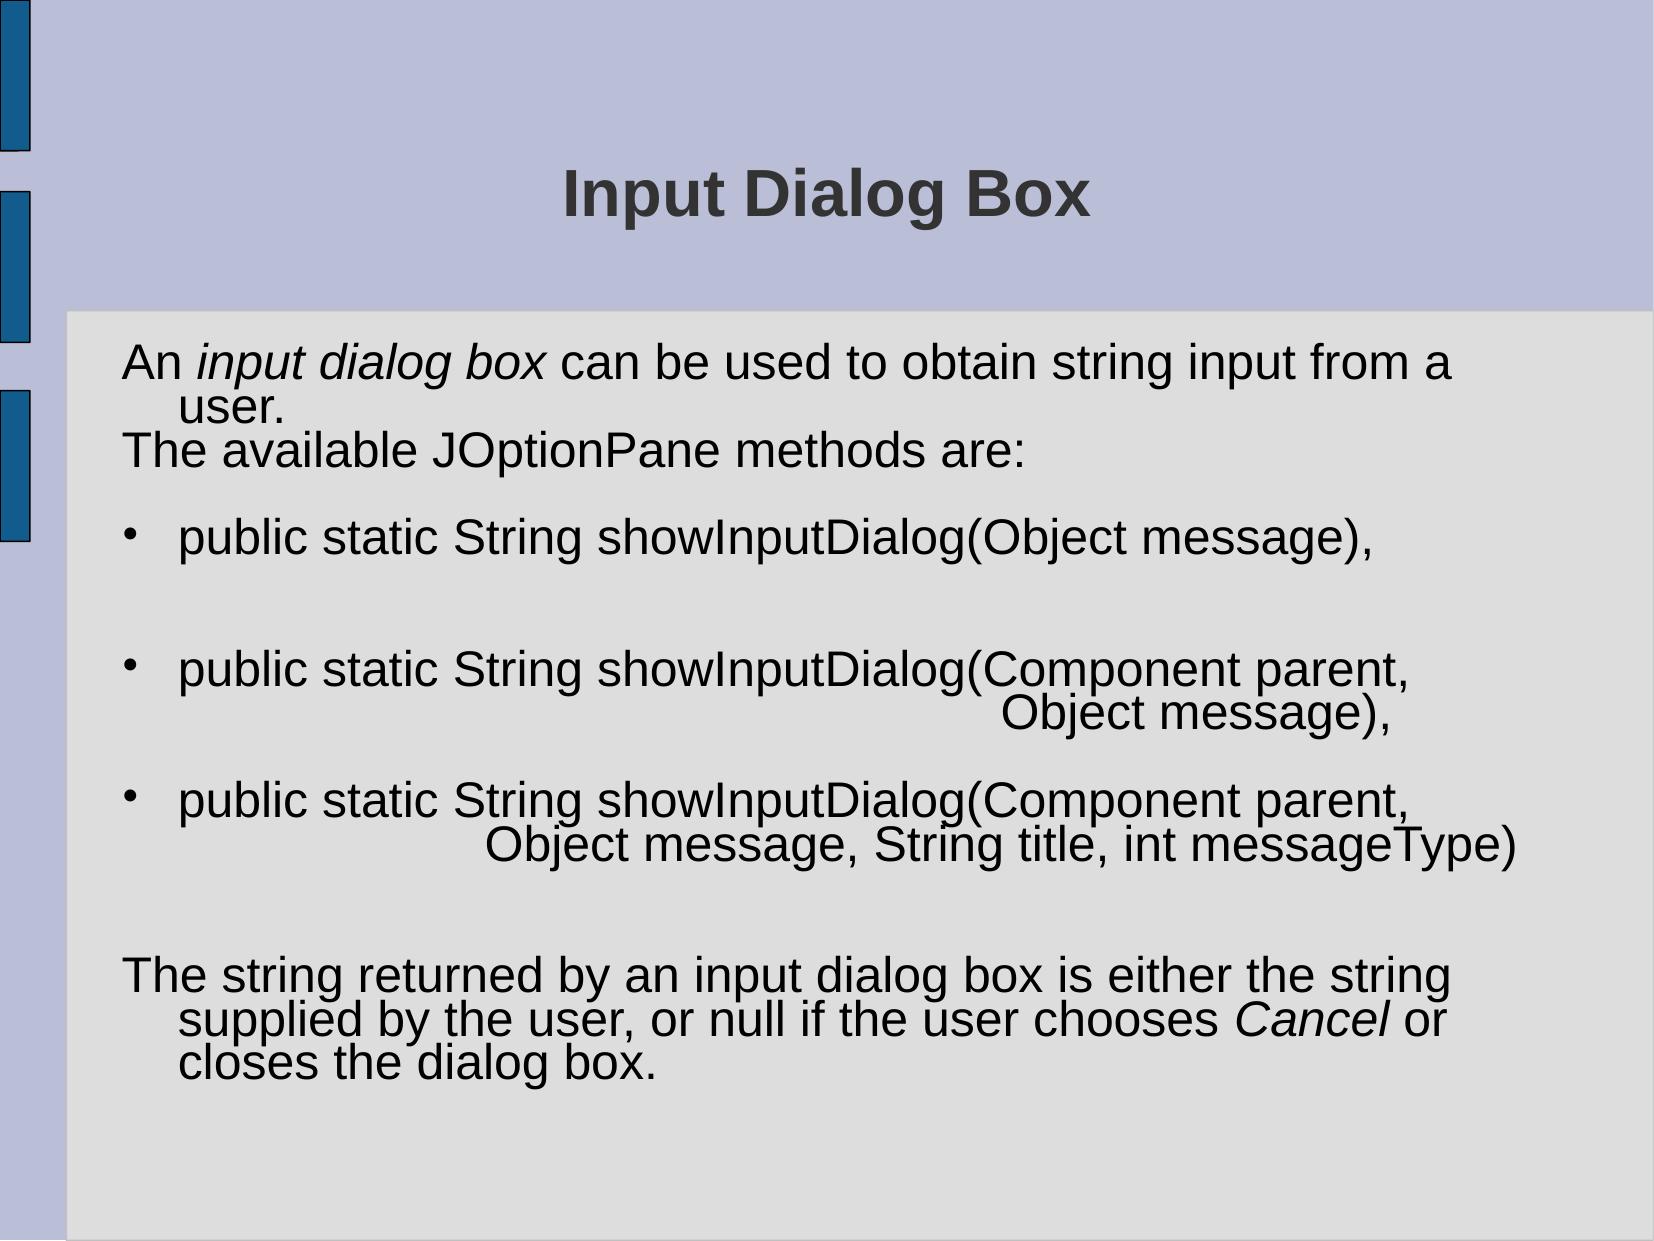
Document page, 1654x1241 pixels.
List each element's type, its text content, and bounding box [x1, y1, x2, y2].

title Input Dialog Box [121, 90, 1534, 299]
list An input dialog box can be used to obtain string input from a user. The available JOptionPane methods are: public static String showInputDialog(Object message), public static String showInputDialog(Component parent, Object message), public static String showInputDialog(Component parent, Object message, String title, int messageType) The string returned by an input dialog box is either the string supplied by the user, or null if the user chooses Cancel or closes the dialog box. [121, 344, 1534, 1126]
